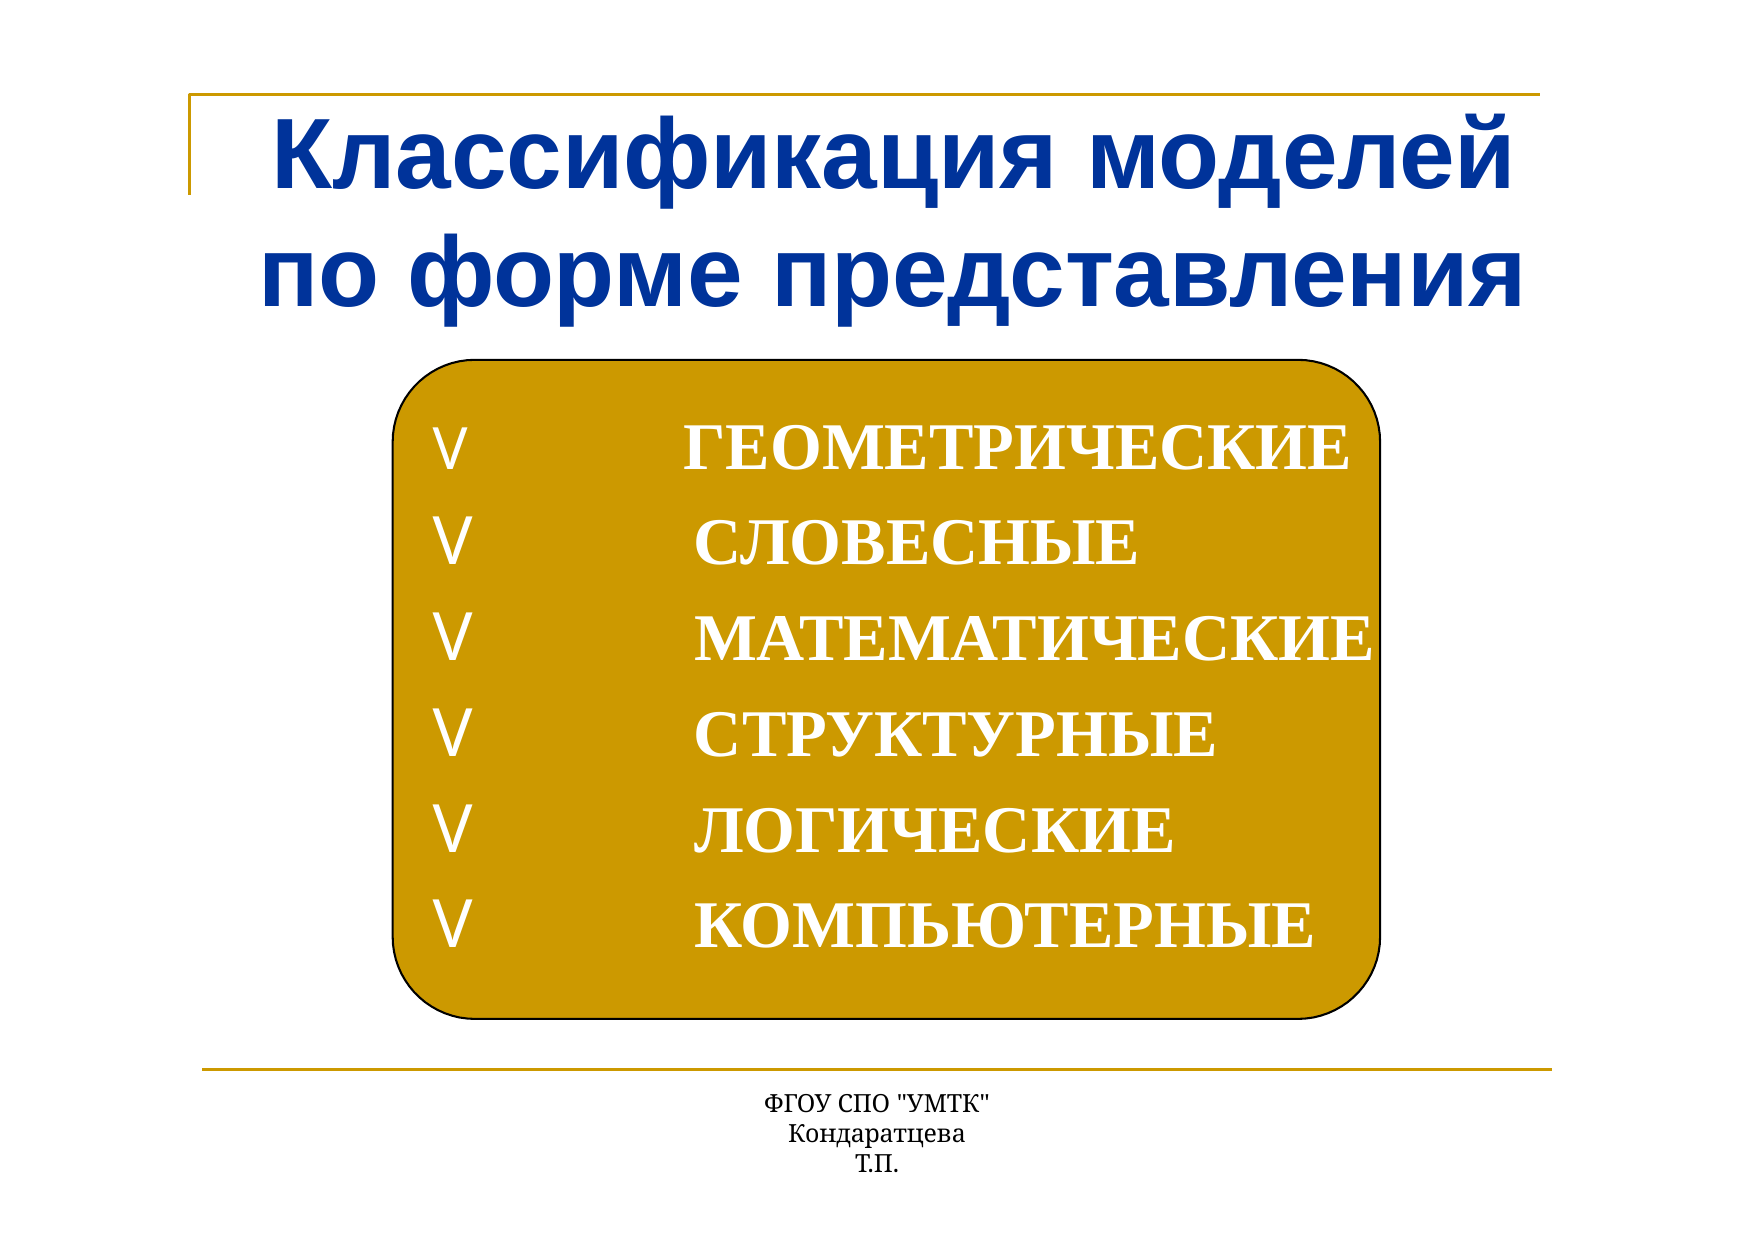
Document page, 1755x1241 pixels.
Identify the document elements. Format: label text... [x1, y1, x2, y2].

text_box [396, 962, 1377, 1019]
list по форме представления V ГЕОМЕТРИЧЕСКИЕ V СЛОВЕСНЫЕ V МАТЕМАТИЧЕСКИЕ V СТРУКТУРНЫЕ V ЛОГИЧЕСКИЕ V КОМПЬЮТЕРНЫЕ [256, 205, 1539, 962]
text_box ФГОУ СПО "УМТК" Кондаратцева Т.П. [762, 1091, 992, 1178]
title Классификация моделей [216, 88, 1538, 296]
